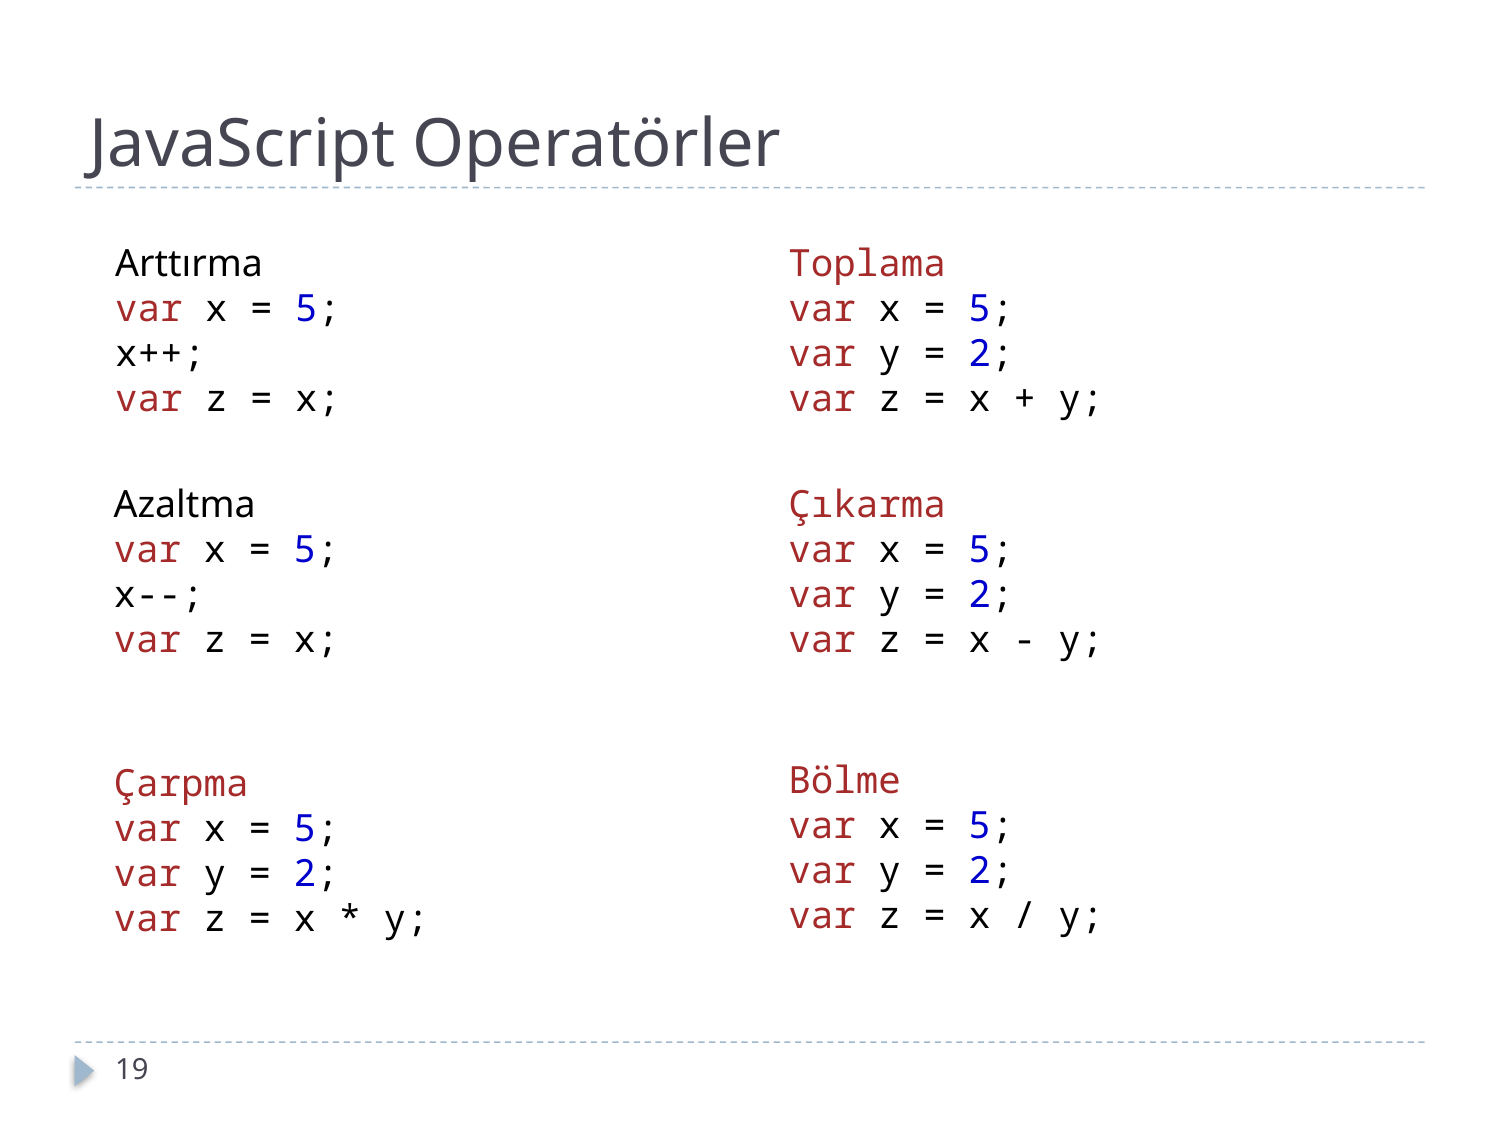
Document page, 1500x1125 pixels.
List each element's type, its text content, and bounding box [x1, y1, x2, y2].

text_box Çıkarma var x = 5; var y = 2; var z = x - y; [773, 472, 1500, 668]
text_box Toplama var x = 5; var y = 2; var z = x + y; [773, 231, 1500, 427]
slide_number 19 [100, 1042, 426, 1103]
title JavaScript Operatörler [75, 24, 1425, 188]
text_box Çarpma var x = 5; var y = 2; var z = x * y; [98, 751, 849, 947]
text_box Arttırma var x = 5; x++; var z = x; [100, 231, 773, 427]
text_box Azaltma var x = 5; x--; var z = x; [98, 472, 773, 668]
text_box Bölme var x = 5; var y = 2; var z = x / y; [773, 749, 1500, 944]
